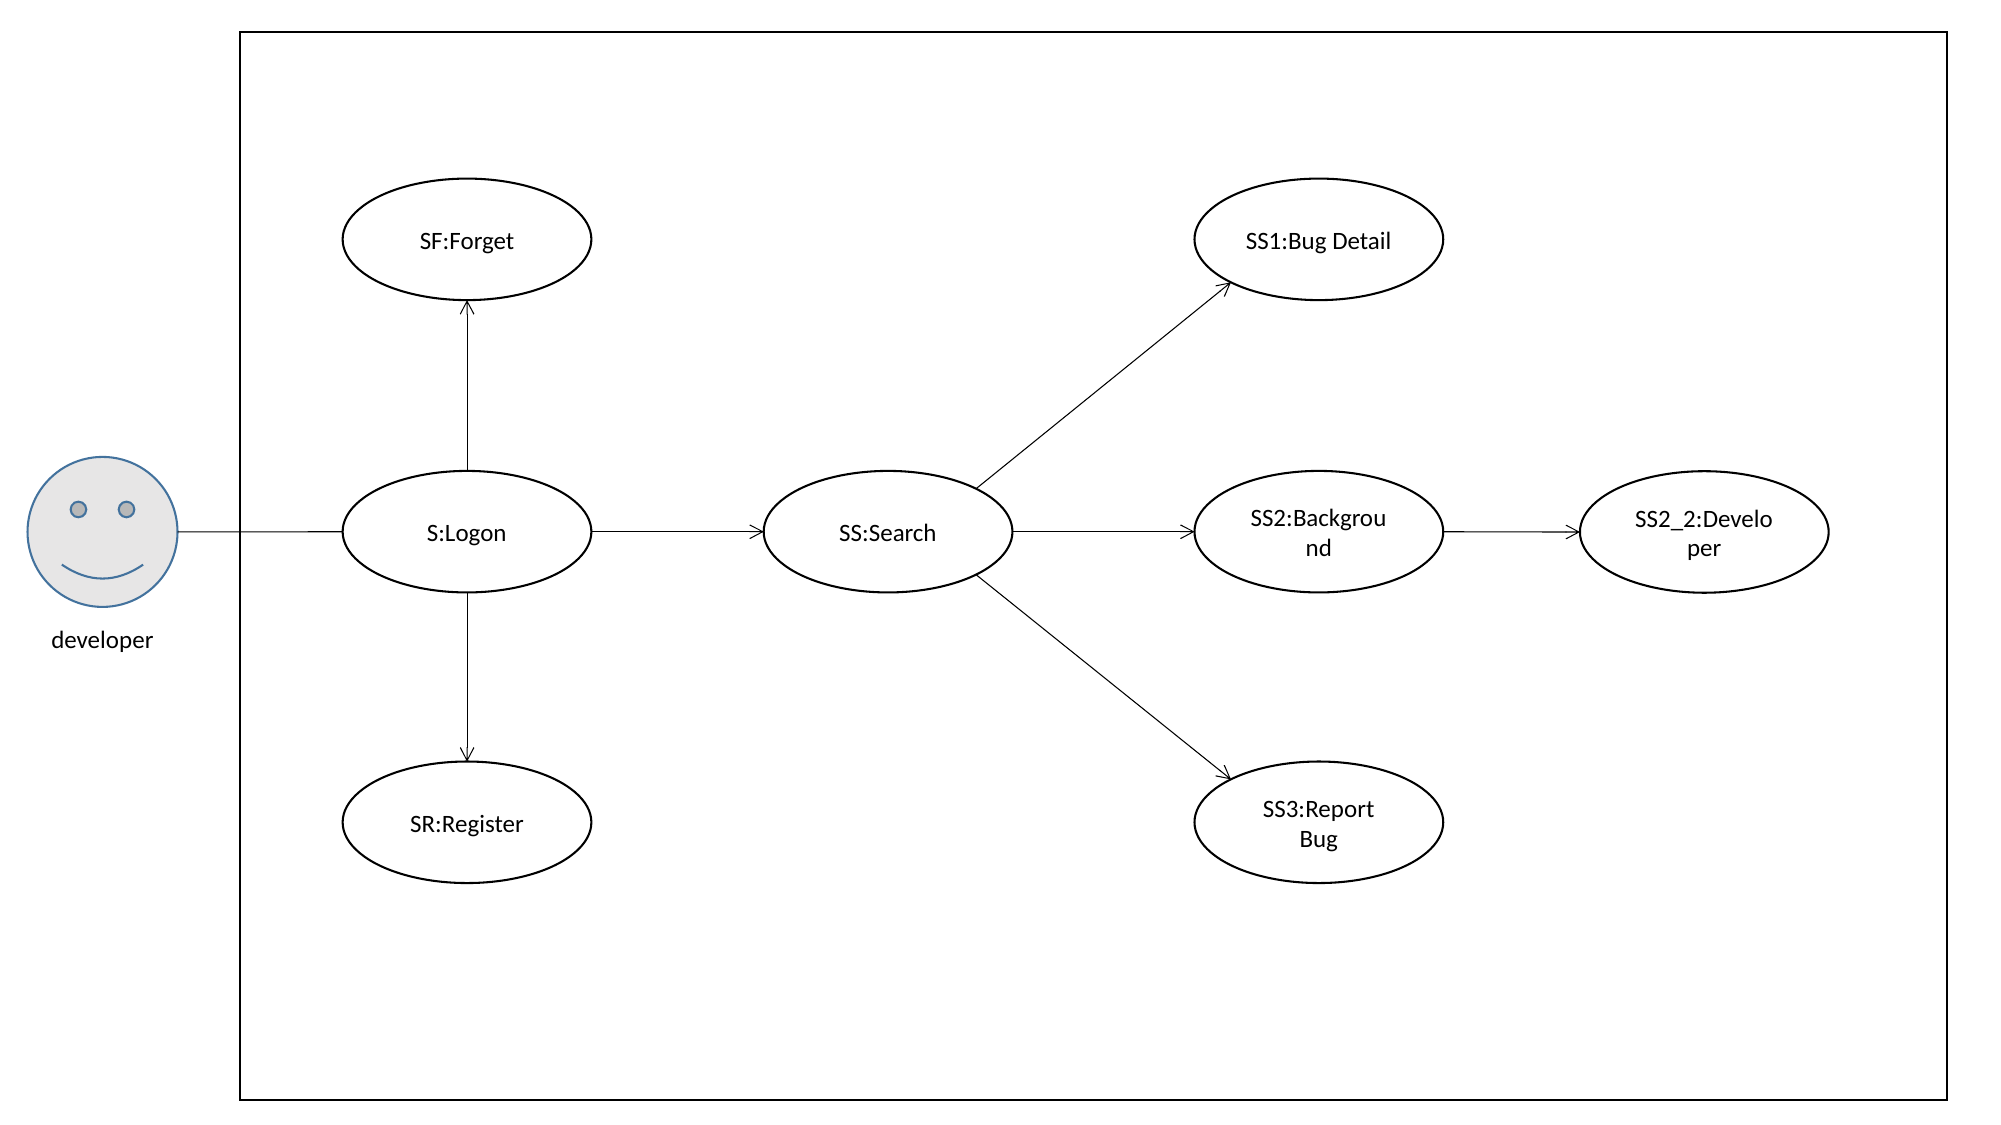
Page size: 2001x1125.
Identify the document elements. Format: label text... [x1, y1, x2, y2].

text_box SS2_2:Developer [1579, 470, 1830, 594]
text_box SS2:Background [1193, 469, 1445, 594]
text_box [239, 31, 1948, 1101]
text_box SS1:Bug Detail [1193, 177, 1445, 302]
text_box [342, 178, 592, 883]
text_box SS:Search [762, 469, 1014, 594]
text_box SS3:Report Bug [1193, 760, 1445, 885]
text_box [27, 456, 178, 662]
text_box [975, 574, 1231, 780]
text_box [975, 282, 1231, 489]
